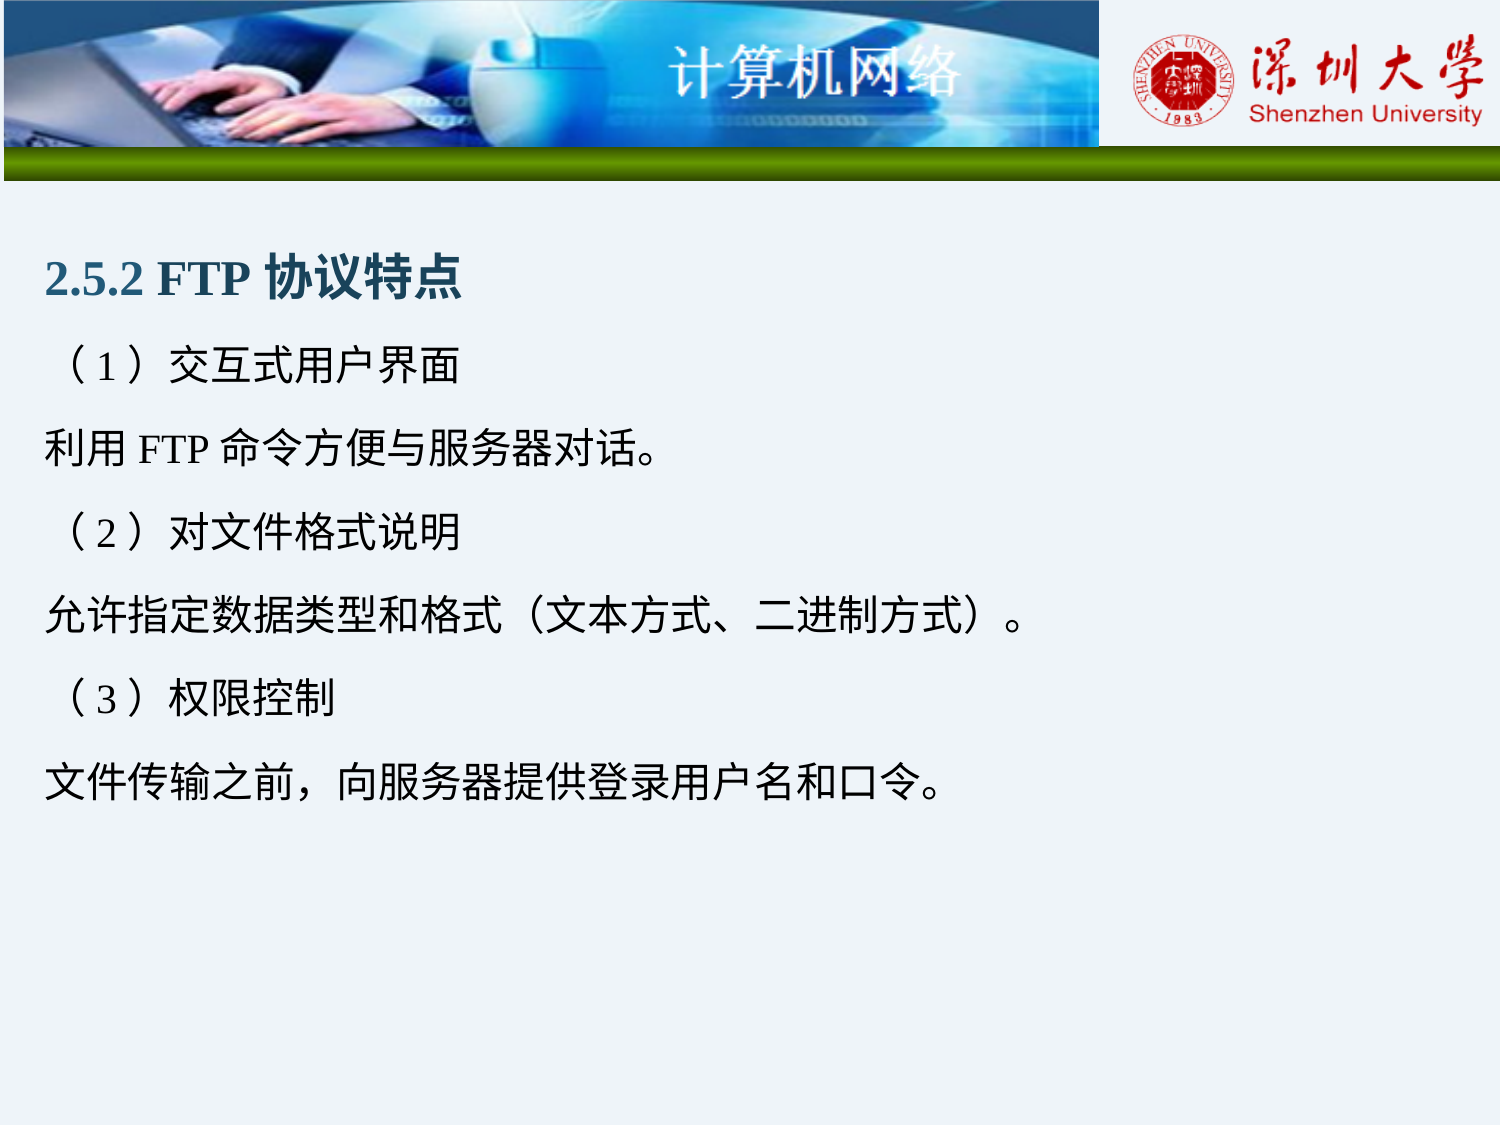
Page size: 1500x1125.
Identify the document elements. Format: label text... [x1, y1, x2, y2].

picture [1113, 18, 1488, 147]
list 2.5.2 FTP协议特点 （1）交互式用户界面 利用FTP命令方便与服务器对话。 （2）对文件格式说明 允许指定数据类型和格式（文本方式、二进制方式）。 （3）权限控制 文件传输之前，向服务器提供登录用户名和口令。 [29, 208, 1436, 941]
picture [3, 1, 1099, 147]
